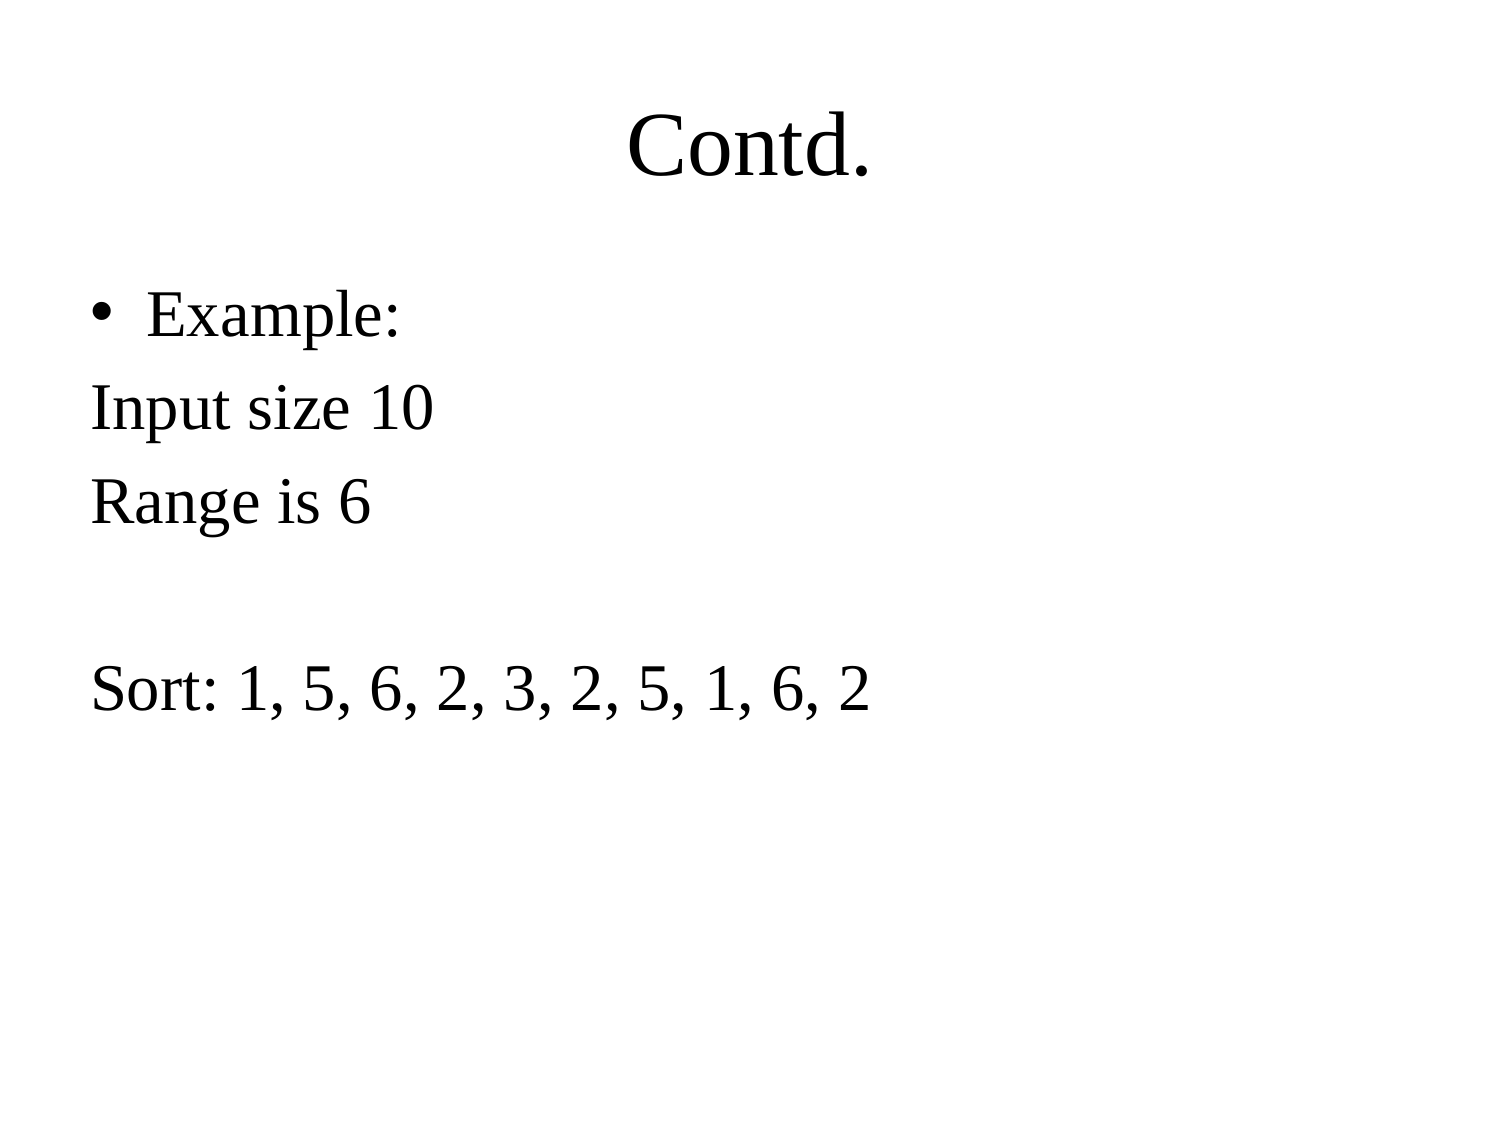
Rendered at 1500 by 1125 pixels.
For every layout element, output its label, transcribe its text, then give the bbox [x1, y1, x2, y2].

title Contd. [75, 45, 1425, 233]
list Example: Input size 10 Range is 6 Sort: 1, 5, 6, 2, 3, 2, 5, 1, 6, 2 [75, 262, 1425, 1005]
